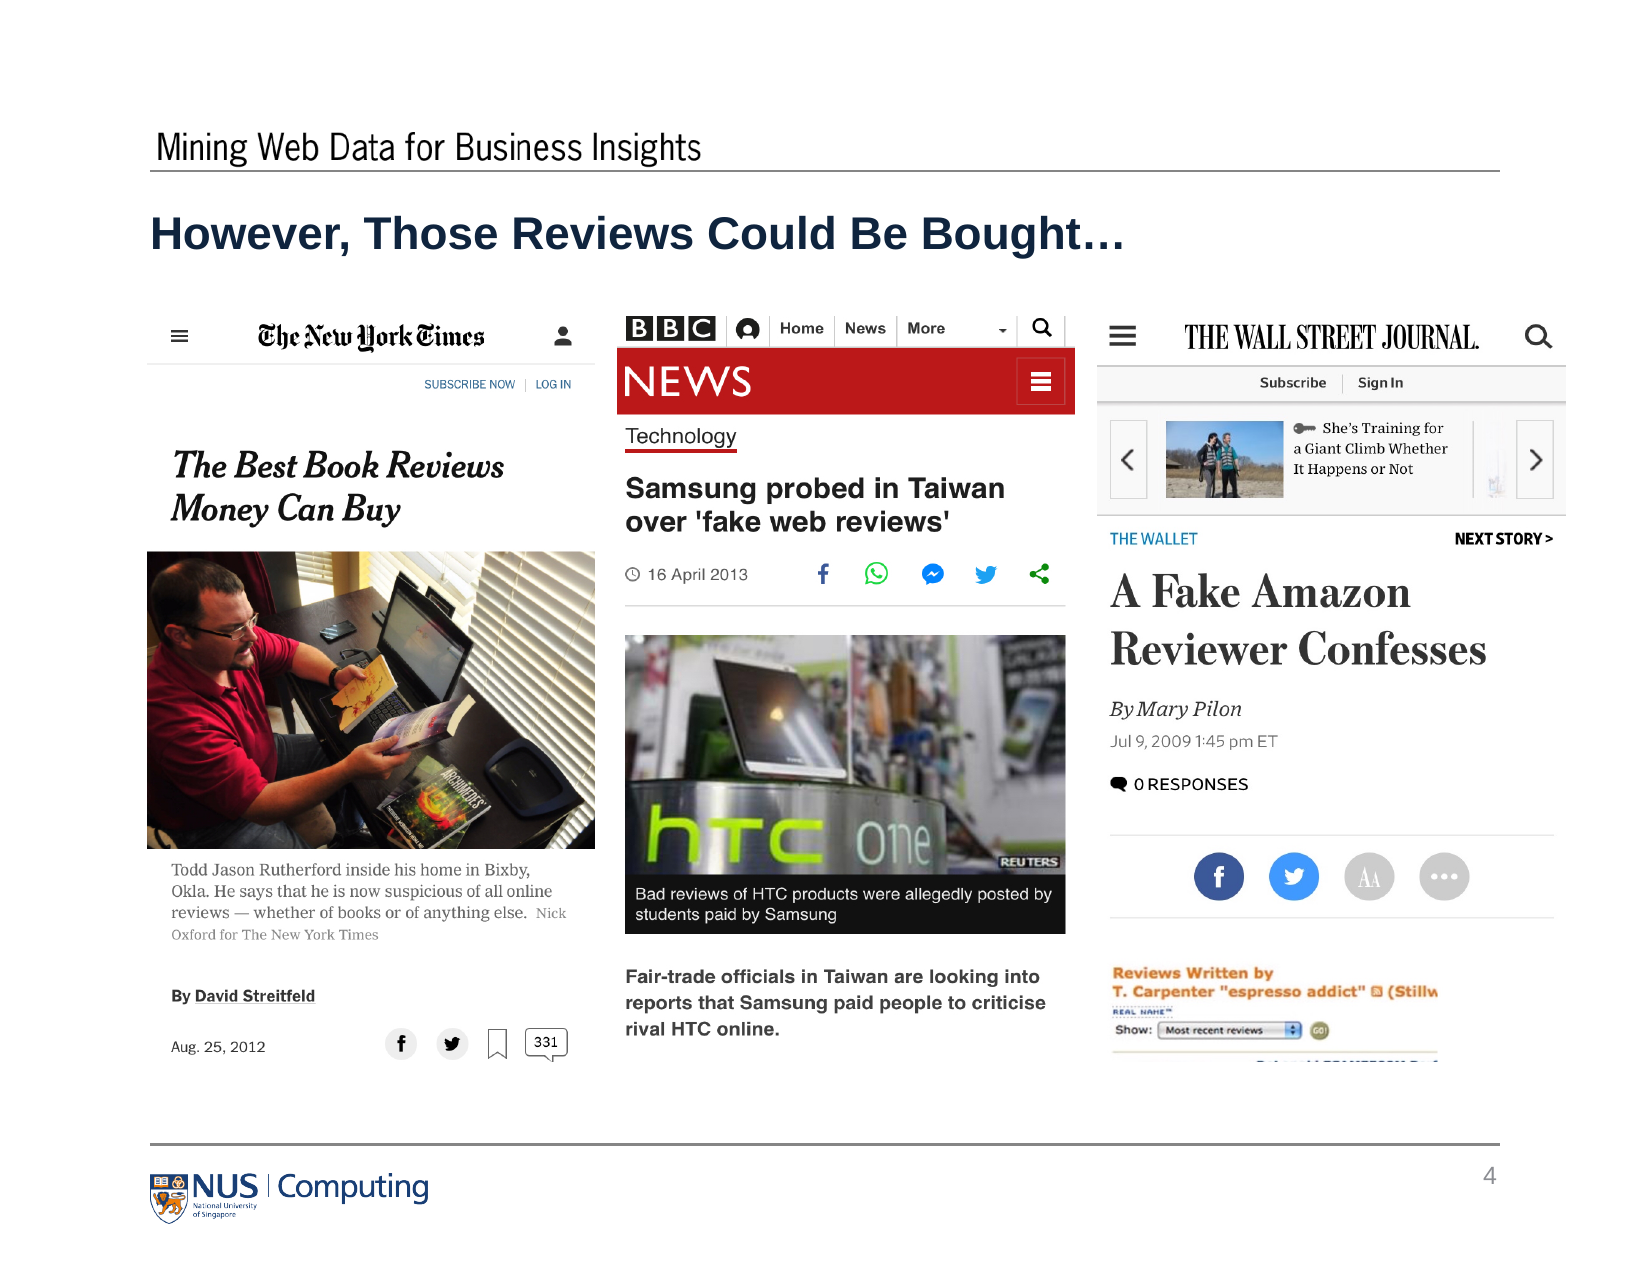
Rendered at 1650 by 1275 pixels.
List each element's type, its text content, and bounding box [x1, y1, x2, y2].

picture [1097, 316, 1567, 1063]
slide_number 4 [1141, 1140, 1513, 1209]
picture [617, 316, 1075, 1063]
picture [150, 1173, 428, 1224]
picture [147, 316, 595, 1063]
picture [150, 121, 715, 170]
text_box However, Those Reviews Could Be Bought… [147, 174, 1343, 283]
